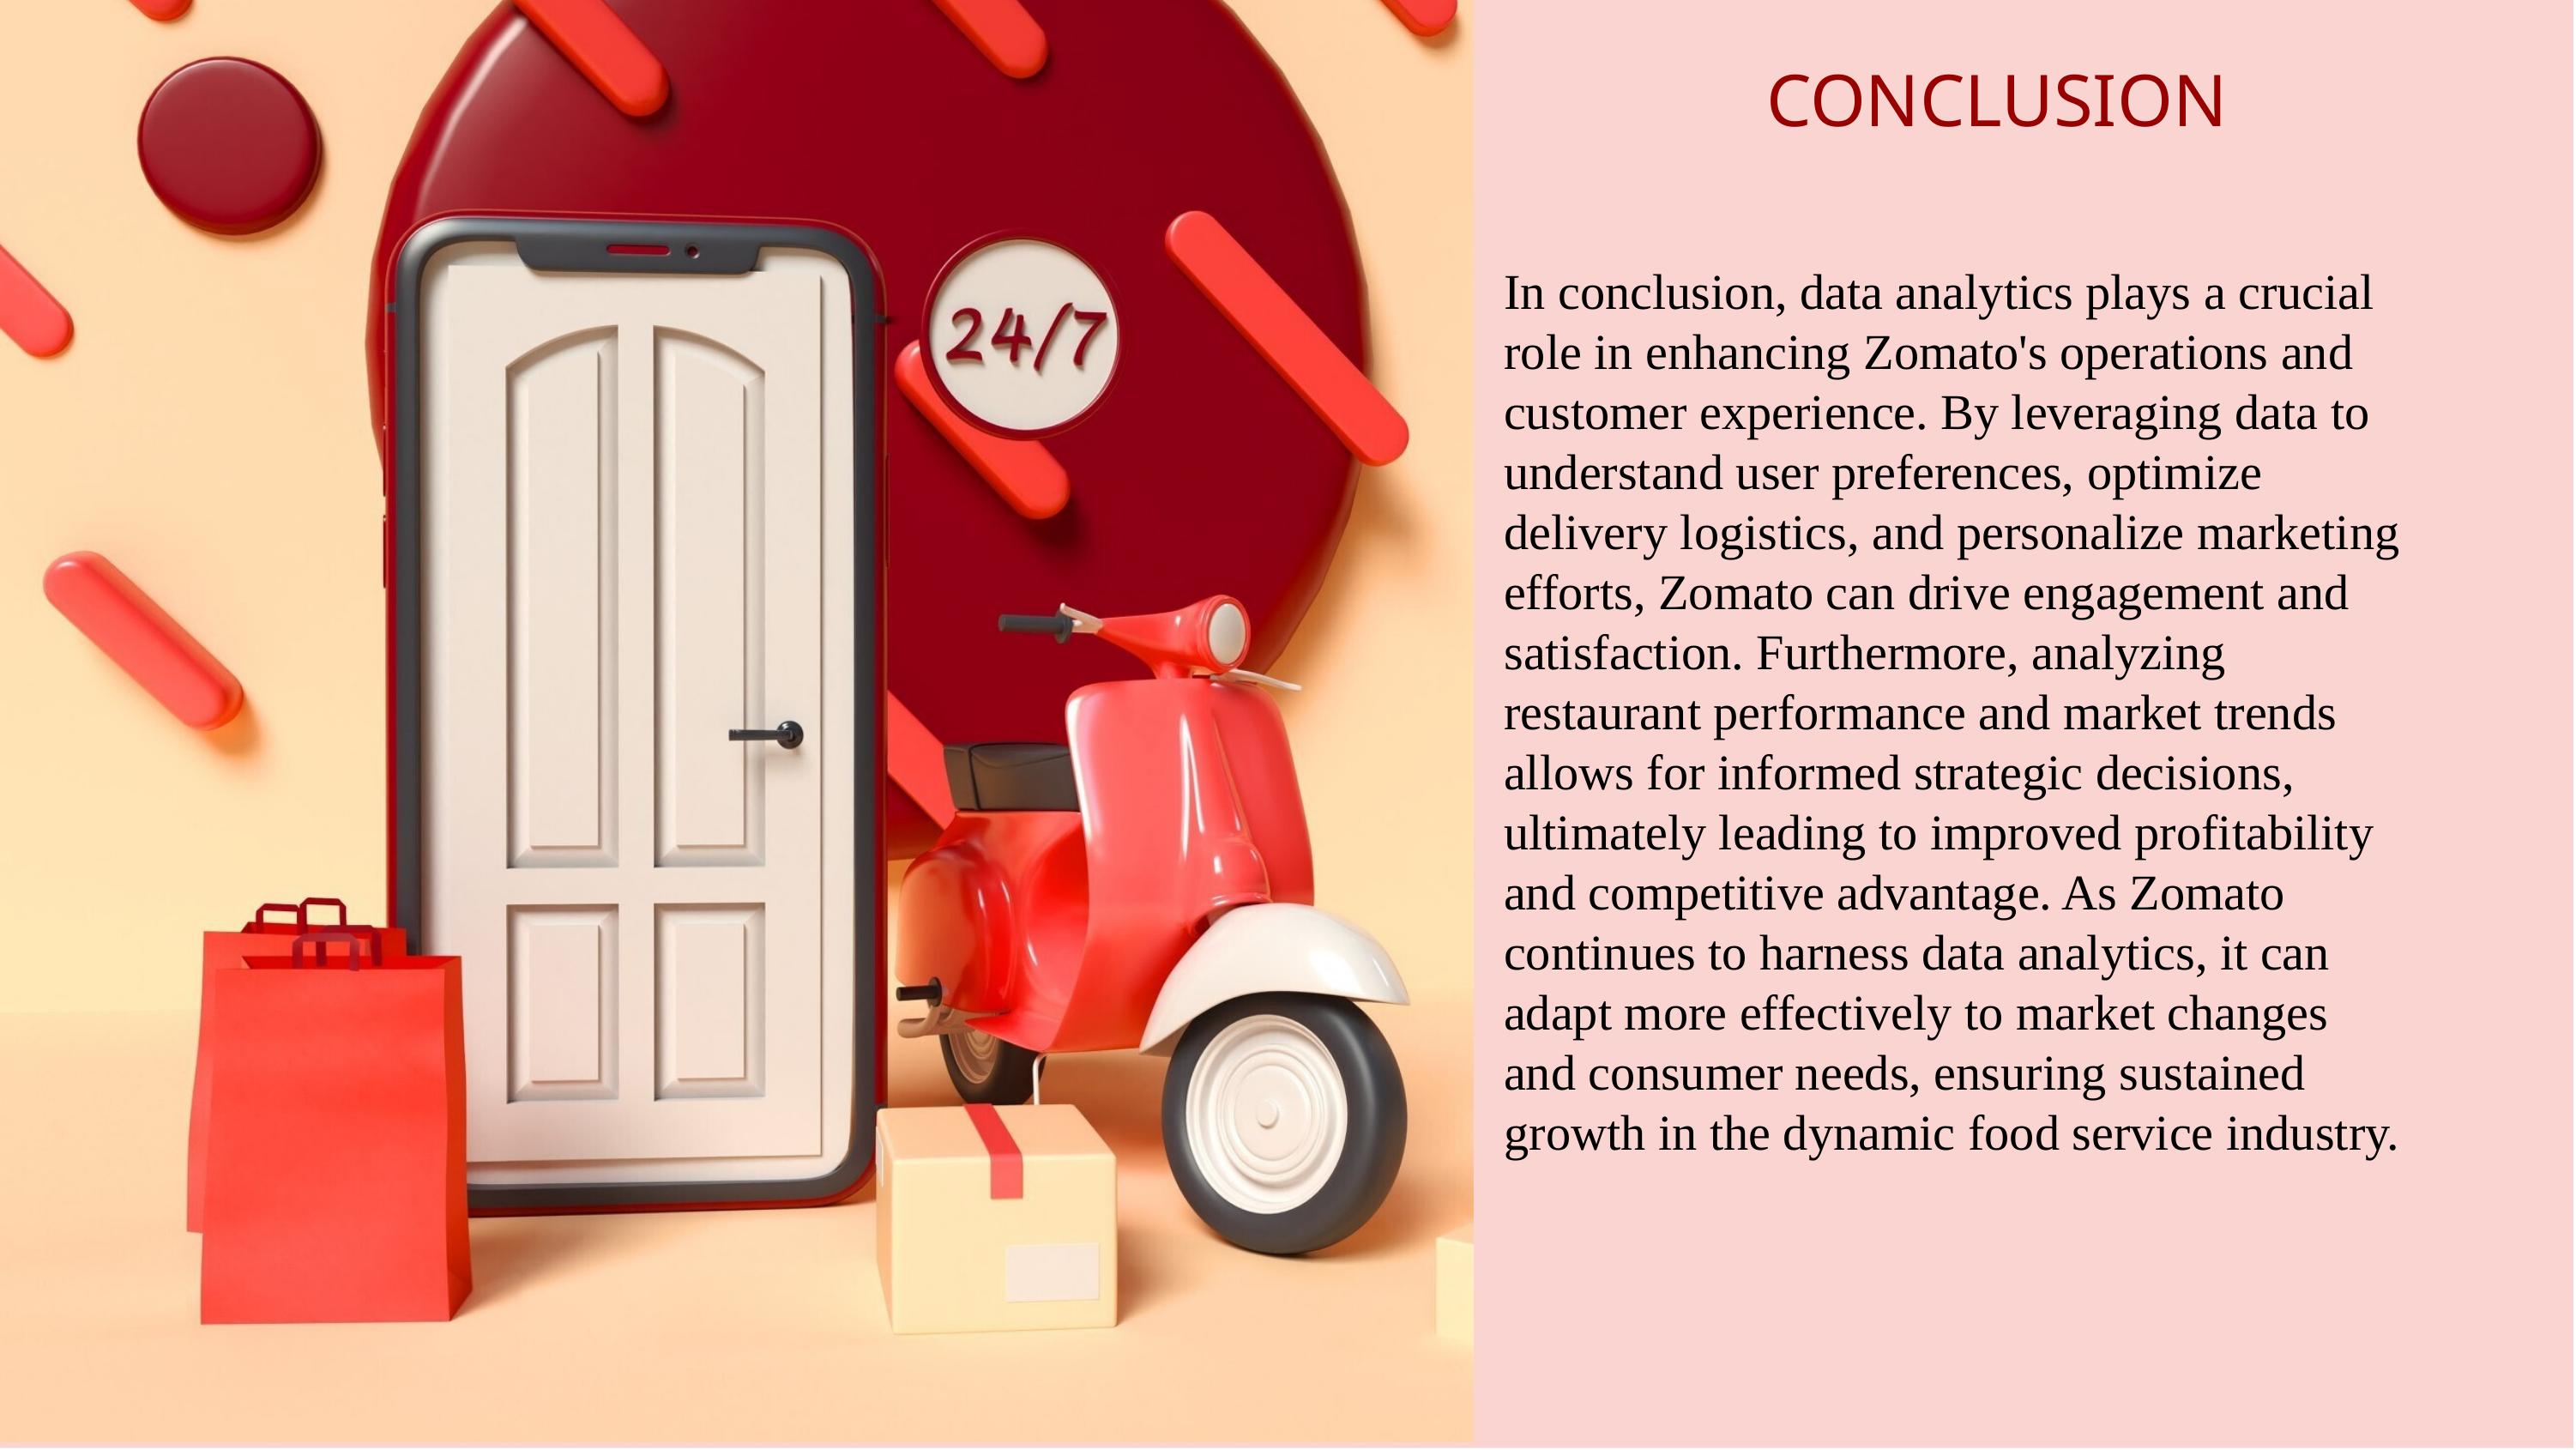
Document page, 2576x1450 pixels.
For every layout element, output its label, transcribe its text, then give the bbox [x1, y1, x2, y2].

text_box In conclusion, data analytics plays a crucial role in enhancing Zomato's operations and customer experience. By leveraging data to understand user preferences, optimize delivery logistics, and personalize marketing efforts, Zomato can drive engagement and satisfaction. Furthermore, analyzing restaurant performance and market trends allows for informed strategic decisions, ultimately leading to improved profitability and competitive advantage. As Zomato continues to harness data analytics, it can adapt more effectively to market changes and consumer needs, ensuring sustained growth in the dynamic food service industry. [1491, 252, 2424, 1167]
text_box CONCLUSION [1753, 49, 2241, 148]
picture [0, 0, 1474, 1442]
